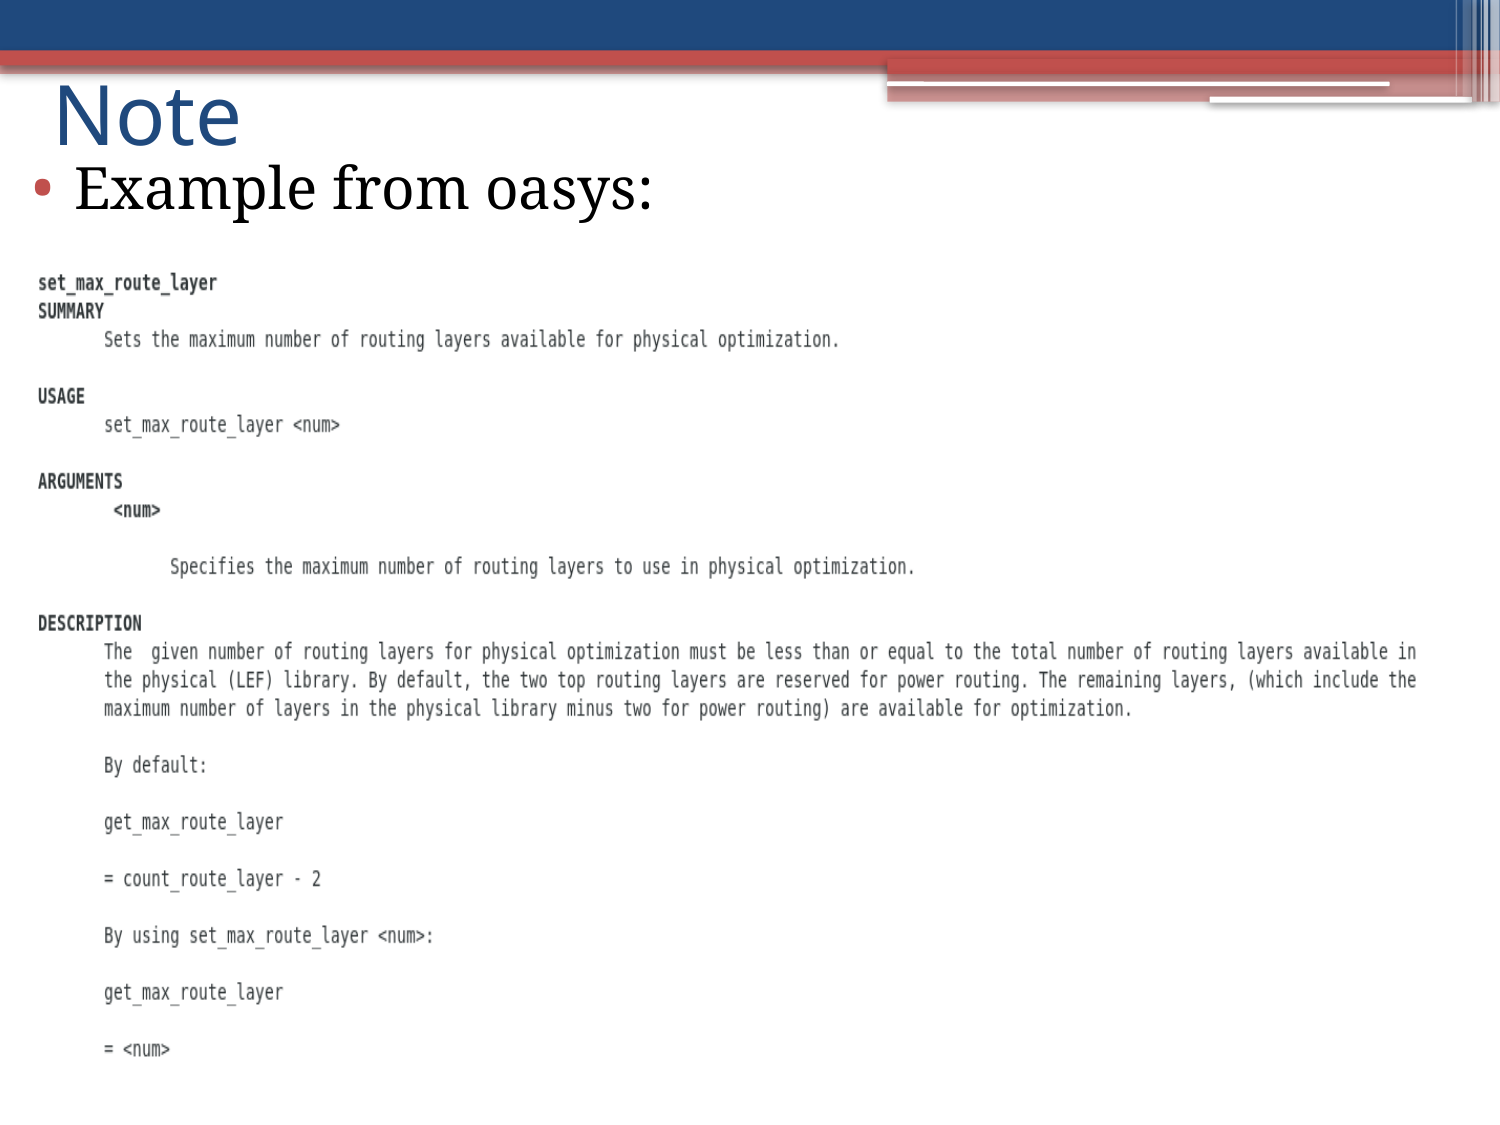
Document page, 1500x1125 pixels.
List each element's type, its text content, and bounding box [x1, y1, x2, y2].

picture [37, 262, 1426, 1063]
title Note [37, 24, 1388, 200]
list Example from oasys: [0, 143, 1350, 982]
